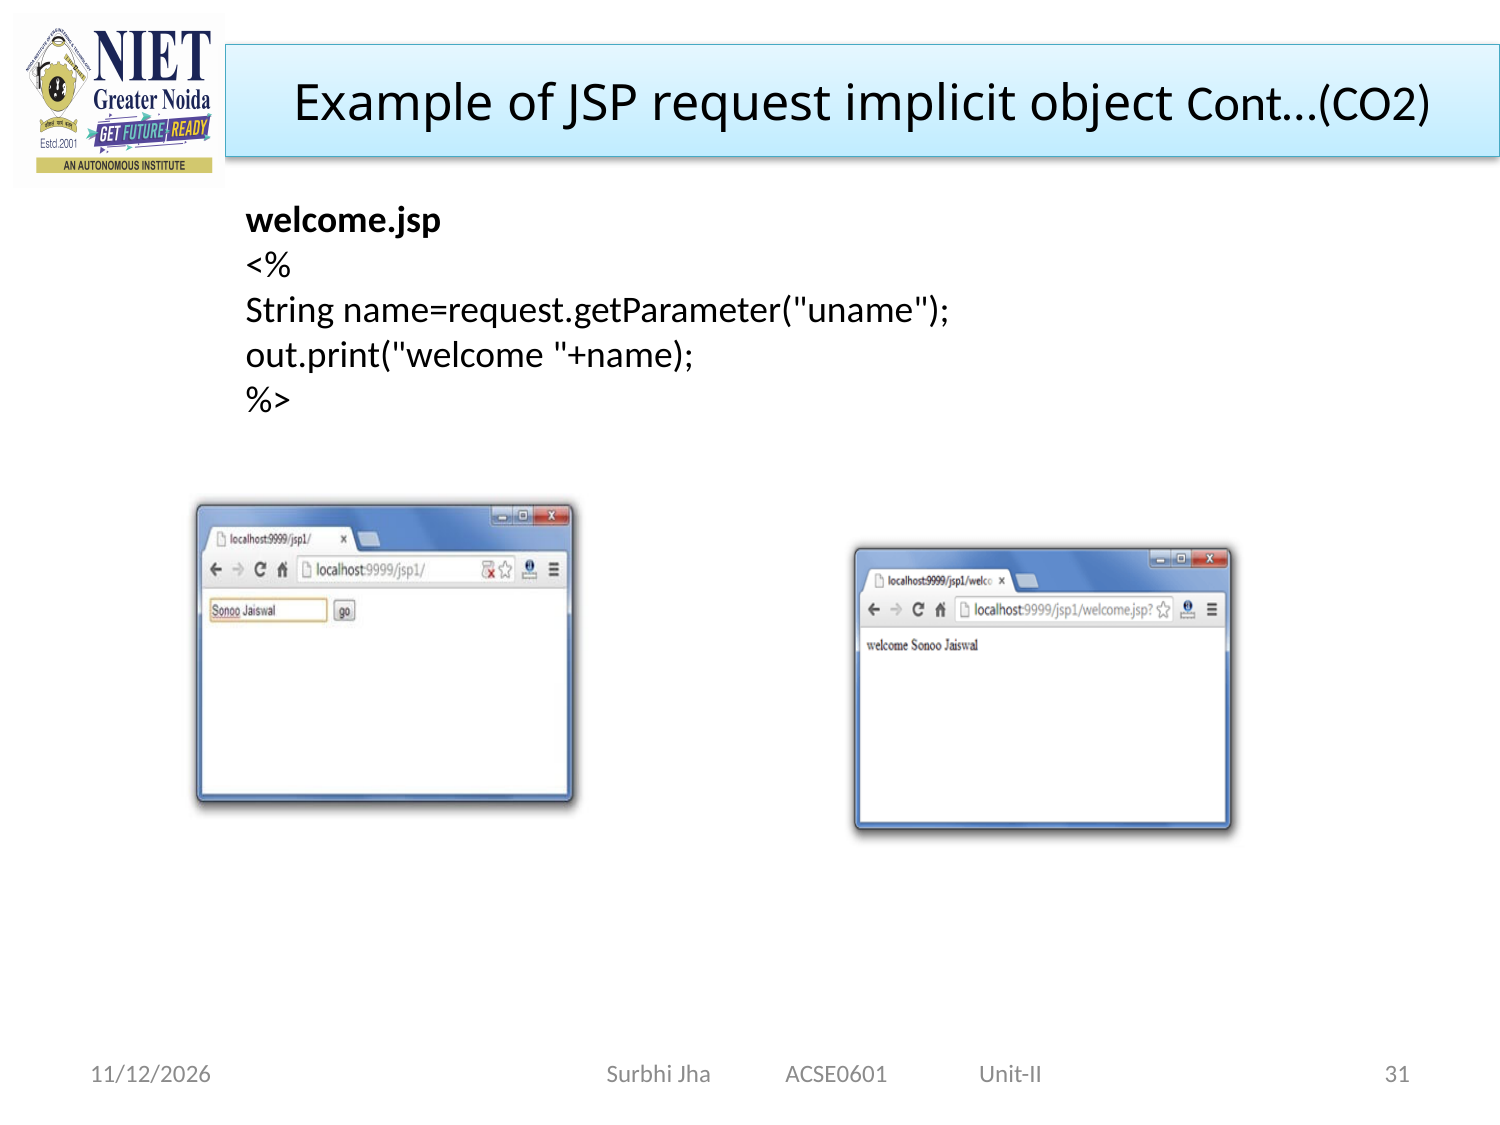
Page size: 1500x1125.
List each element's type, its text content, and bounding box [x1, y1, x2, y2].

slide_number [75, 1042, 412, 1103]
slide_number 31 [1074, 1042, 1425, 1103]
picture [172, 471, 609, 851]
picture [13, 13, 226, 188]
text_box welcome.jsp <% String name=request.getParameter("uname"); out.print("welcome "+name); %> [230, 187, 985, 428]
text_box Example of JSP request implicit object Cont…(CO2) [229, 44, 1500, 157]
picture [830, 499, 1261, 879]
footer Surbhi Jha ACSE0601 Unit-II [412, 1042, 1074, 1103]
